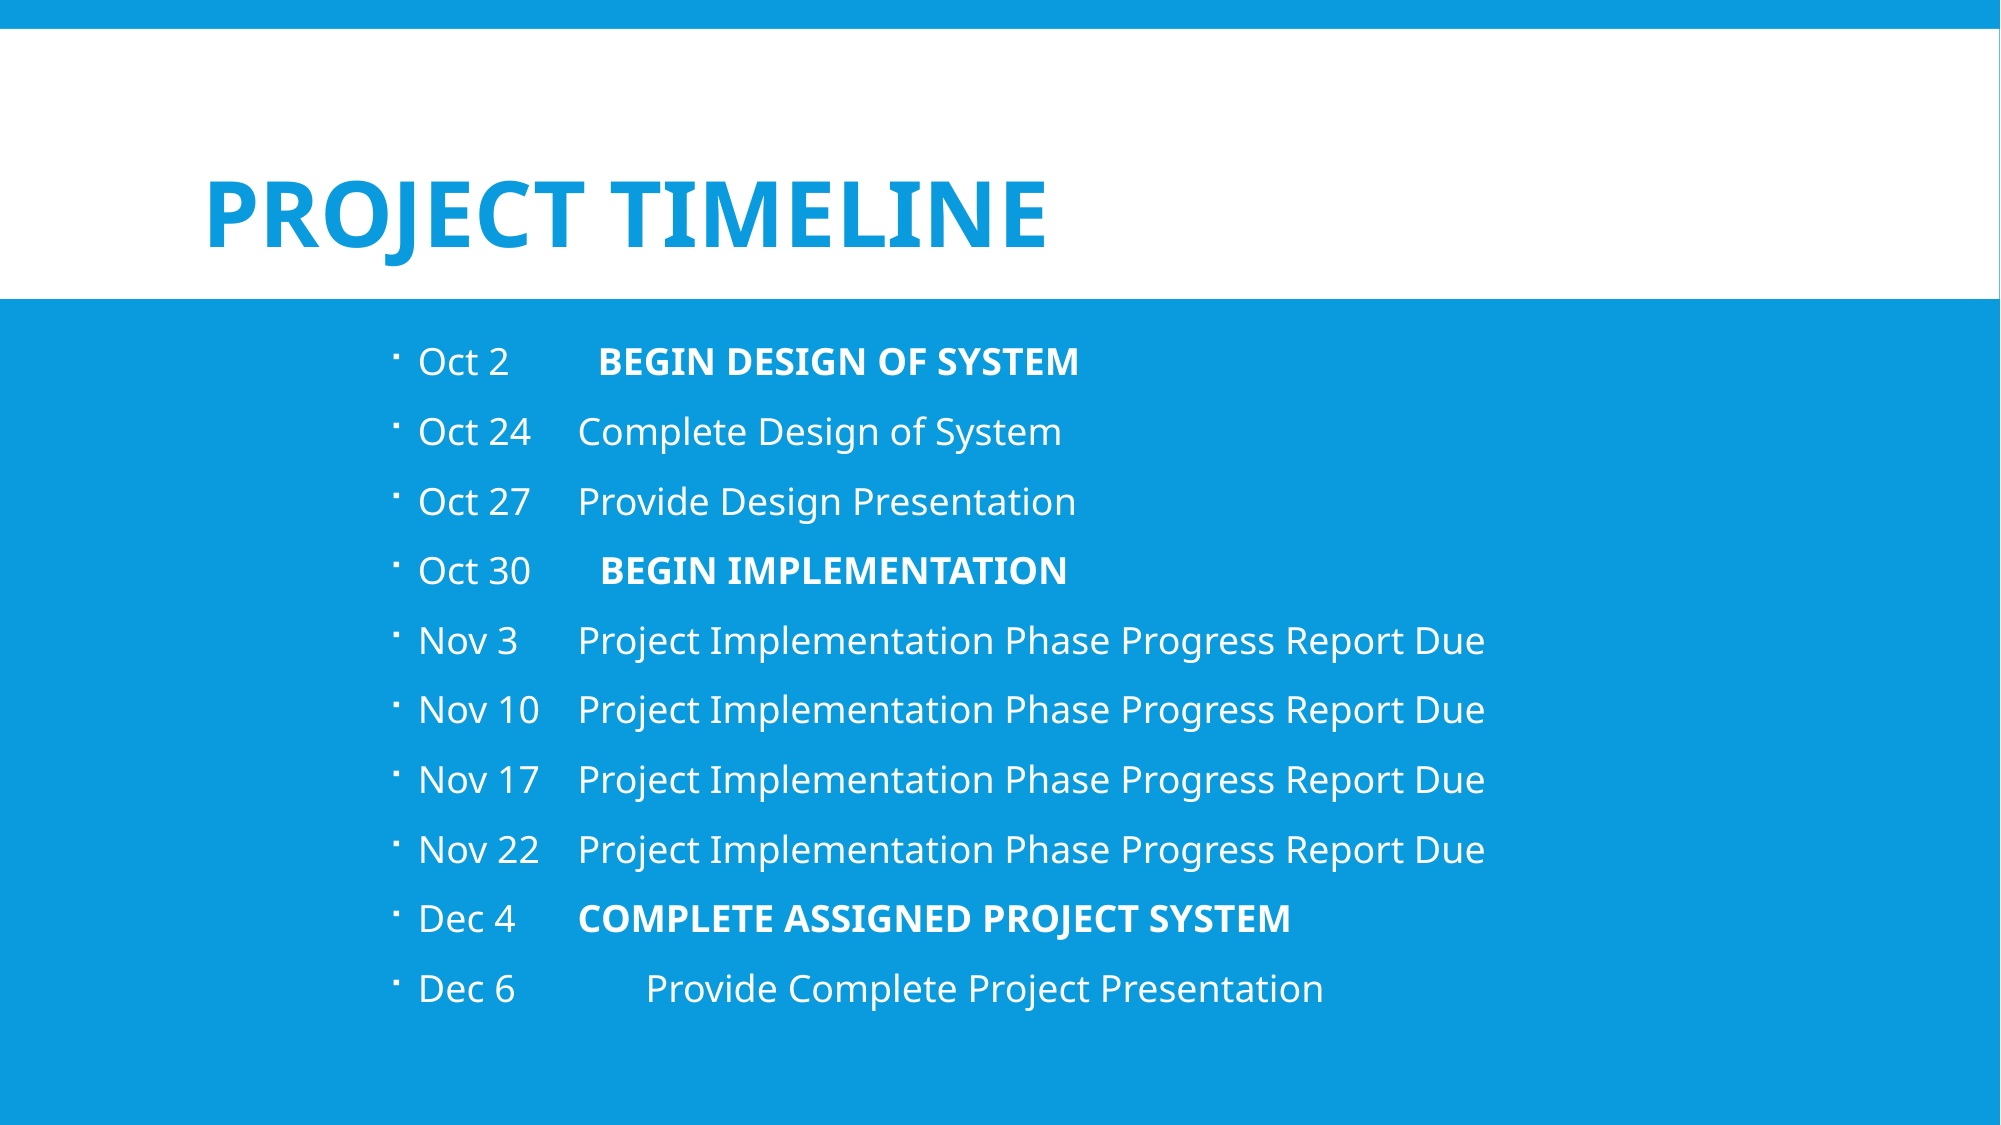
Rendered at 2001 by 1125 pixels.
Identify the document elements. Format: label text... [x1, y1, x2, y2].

title PROJECT TIMELINE [187, 63, 1813, 377]
list Oct 2 BEGIN DESIGN OF SYSTEM Oct 24 Complete Design of System Oct 27 Provide Design Presentation Oct 30 BEGIN IMPLEMENTATION Nov 3 Project Implementation Phase Progress Report Due Nov 10 Project Implementation Phase Progress Report Due Nov 17 Project Implementation Phase Progress Report Due Nov 22 Project Implementation Phase Progress Report Due Dec 4 COMPLETE ASSIGNED PROJECT SYSTEM Dec 6 Provide Complete Project Presentation [372, 335, 1627, 1085]
